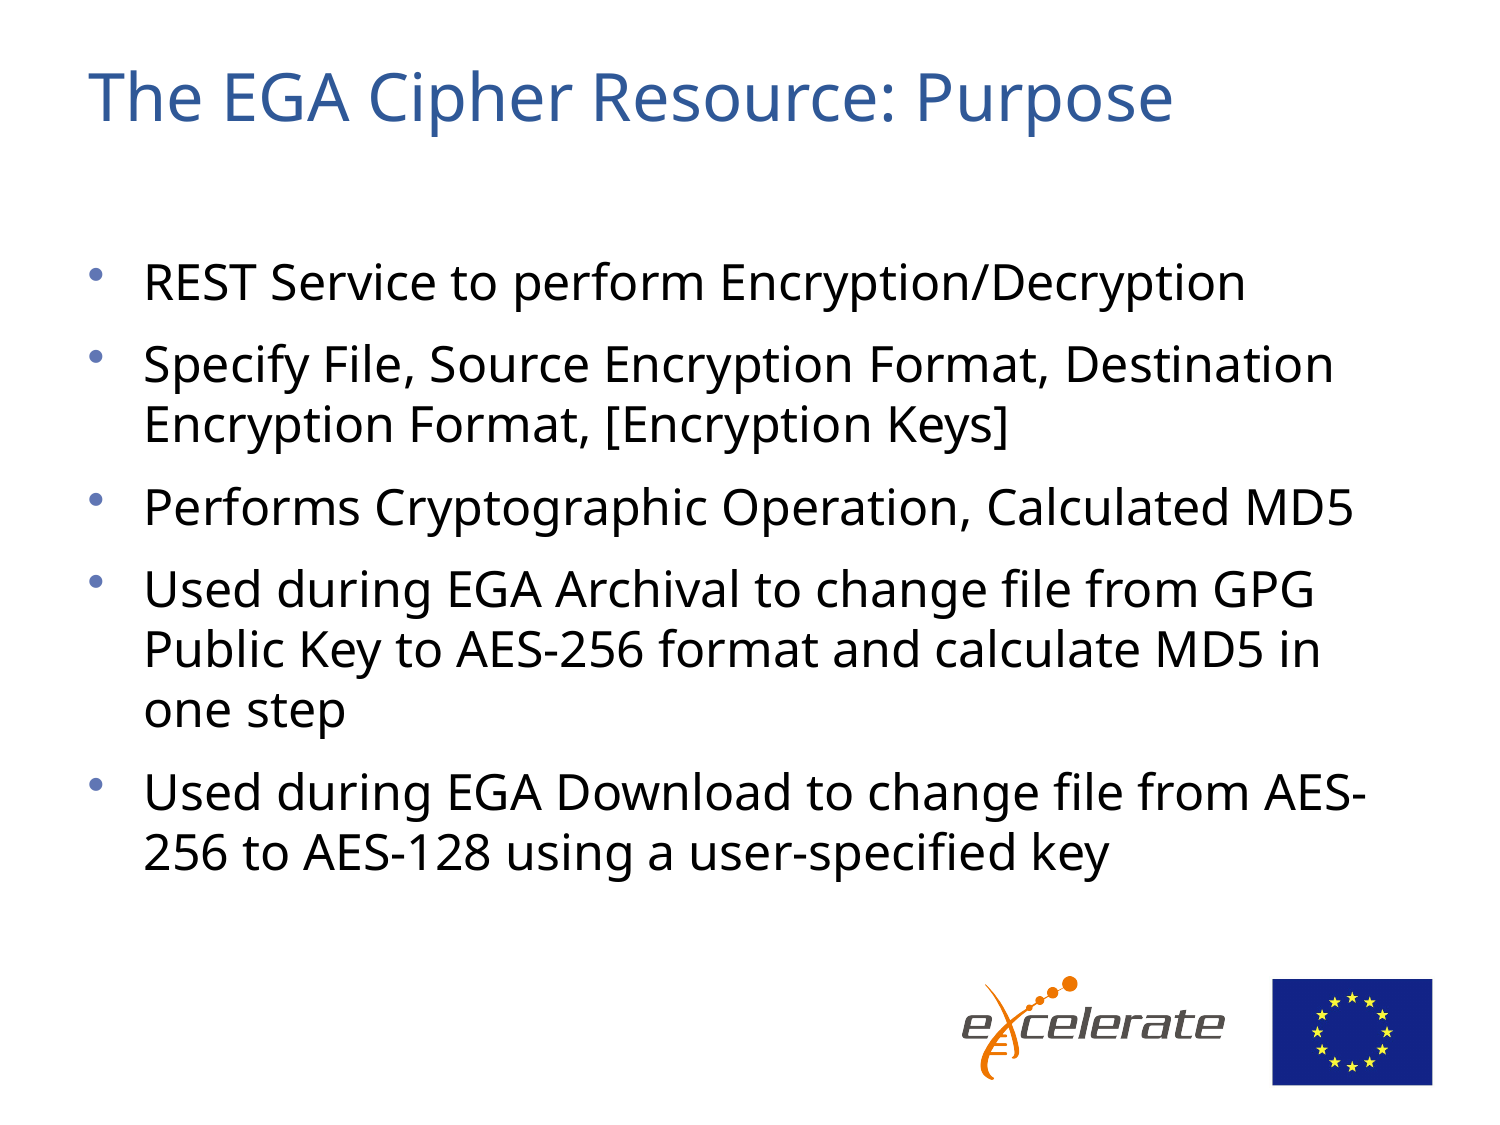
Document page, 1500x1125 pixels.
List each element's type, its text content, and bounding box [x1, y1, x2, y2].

title The EGA Cipher Resource: Purpose [88, 54, 1426, 138]
list REST Service to perform Encryption/Decryption Specify File, Source Encryption Format, Destination Encryption Format, [Encryption Keys] Performs Cryptographic Operation, Calculated MD5 Used during EGA Archival to change file from GPG Public Key to AES-256 format and calculate MD5 in one step Used during EGA Download to change file from AES-256 to AES-128 using a user-specified key [87, 250, 1425, 965]
picture [962, 976, 1225, 1080]
picture [1269, 976, 1435, 1088]
